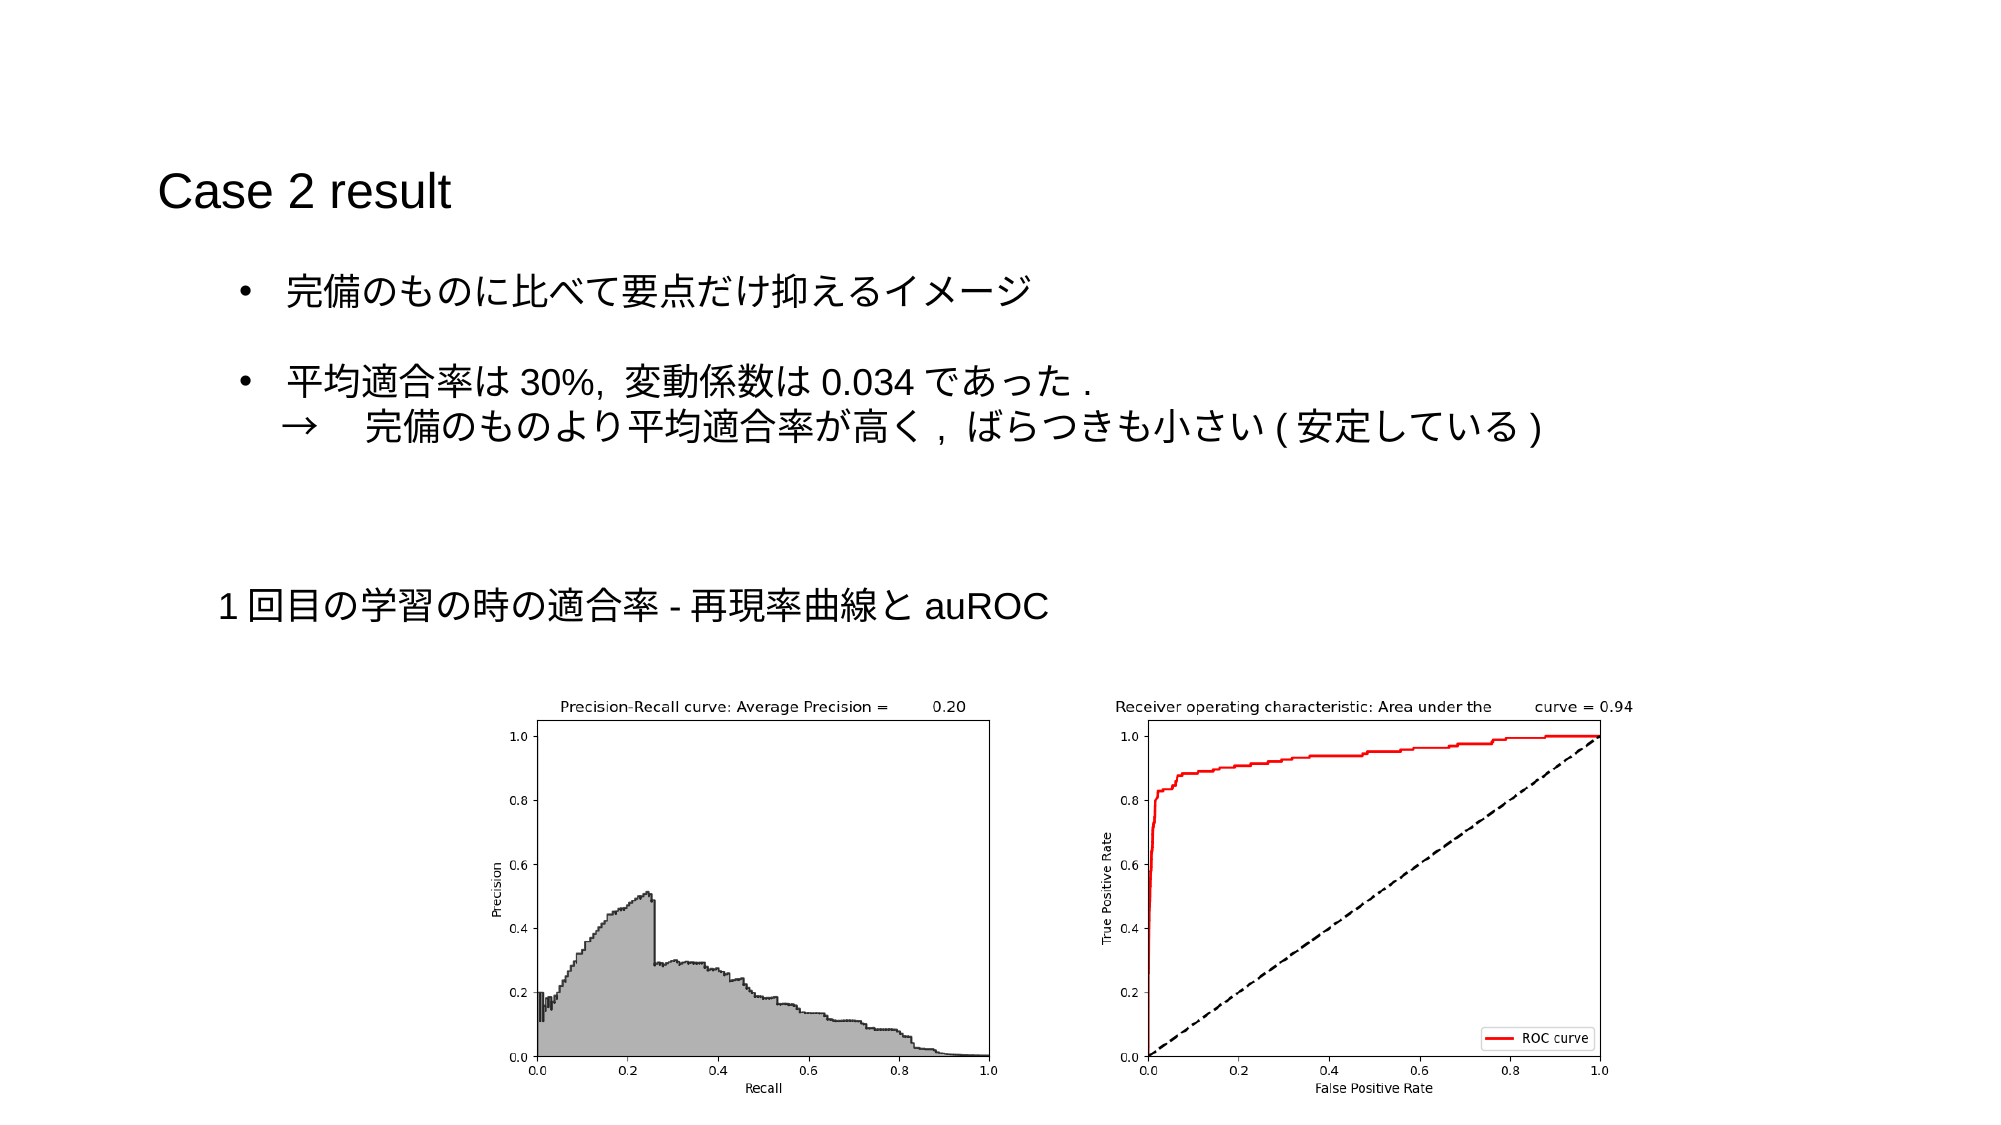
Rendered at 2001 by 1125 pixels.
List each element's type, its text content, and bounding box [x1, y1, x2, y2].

text_box 1回目の学習の時の適合率-再現率曲線とauROC [203, 574, 1065, 634]
picture [464, 667, 1047, 1104]
text_box Case 2 result [142, 151, 808, 227]
text_box 完備のものに比べて要点だけ抑えるイメージ 平均適合率は30%, 変動係数は0.034であった. → 完備のものより平均適合率が高く, ばらつきも小さい(安定している) [224, 260, 1557, 456]
picture [1075, 667, 1658, 1104]
